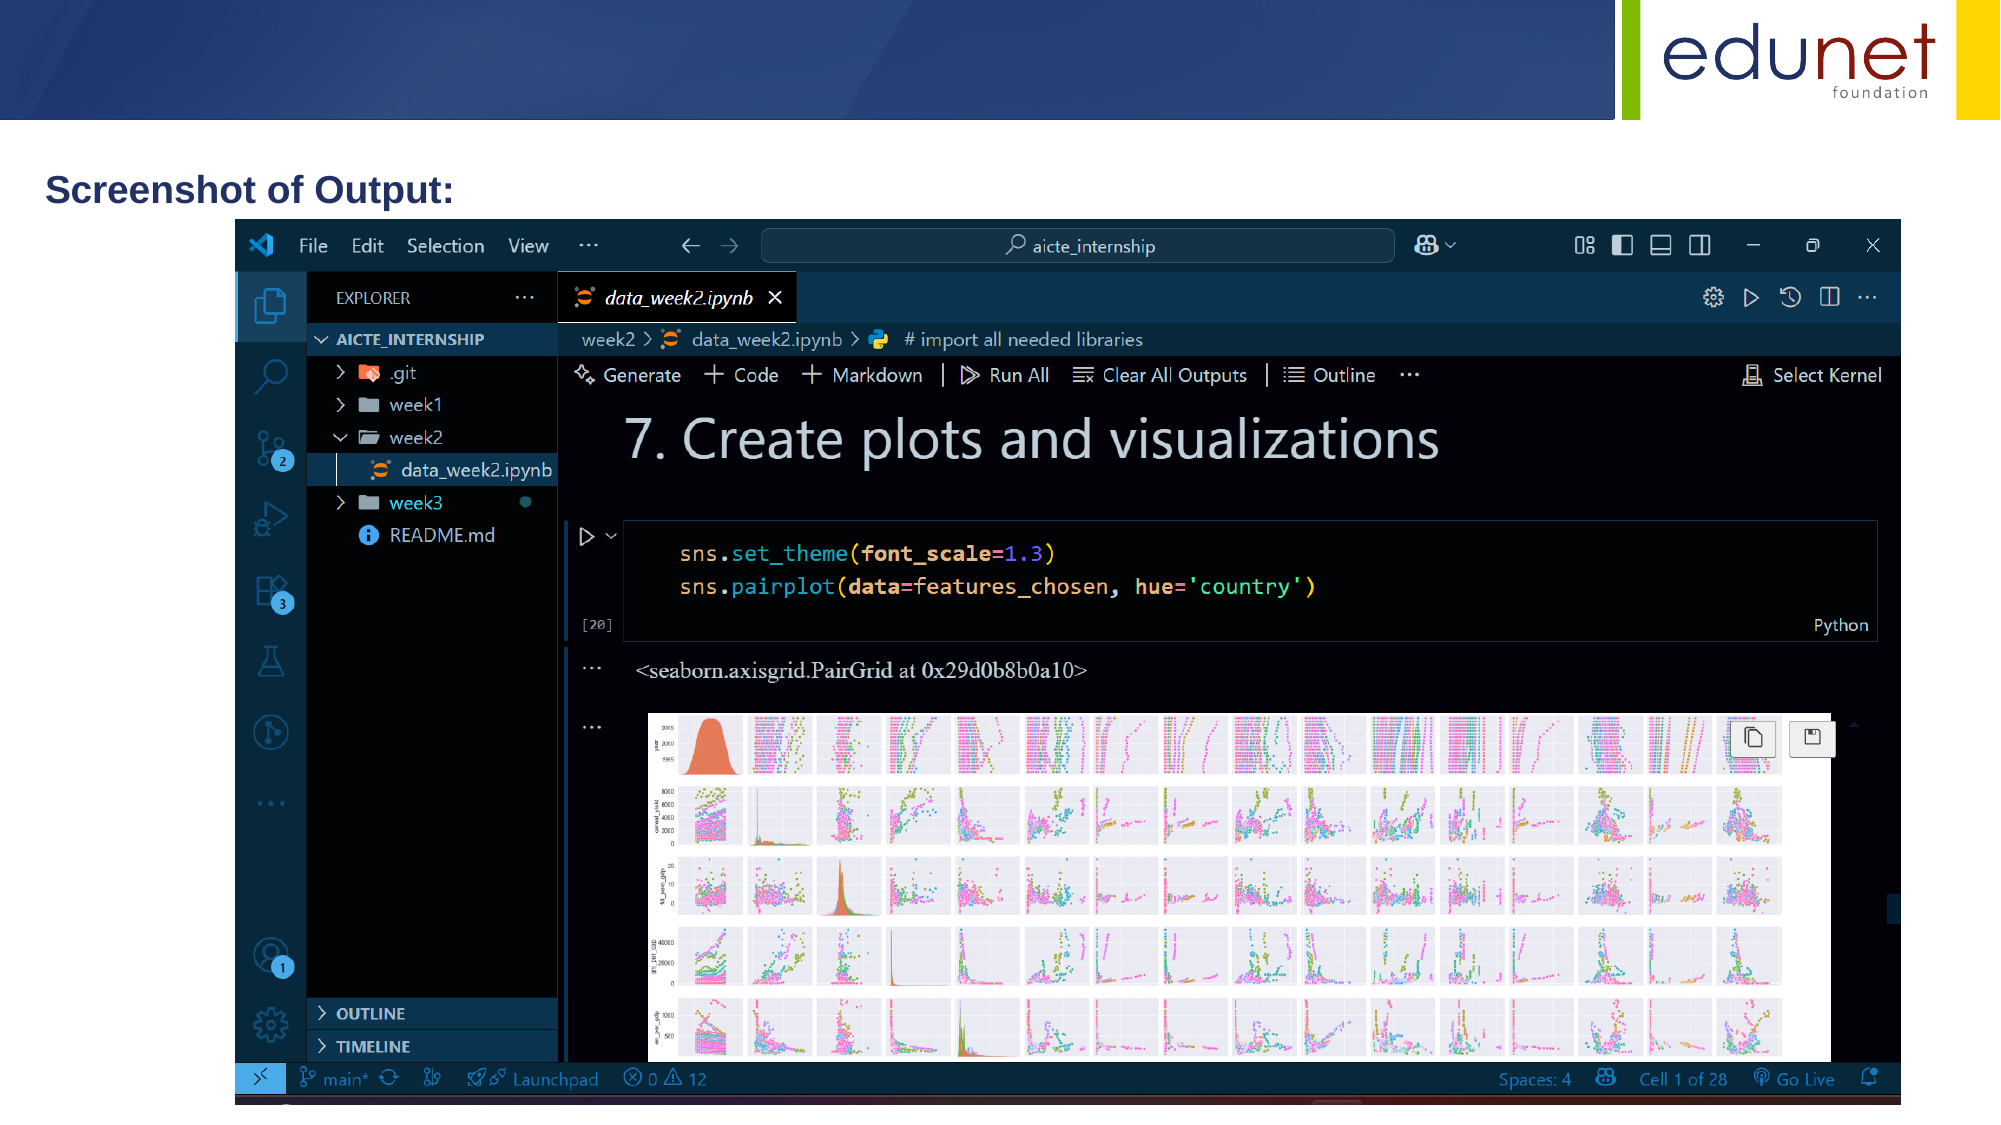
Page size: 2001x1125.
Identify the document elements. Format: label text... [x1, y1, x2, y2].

picture [1652, 12, 1948, 108]
text_box Screenshot of Output: [30, 157, 956, 396]
picture [235, 219, 1901, 1105]
